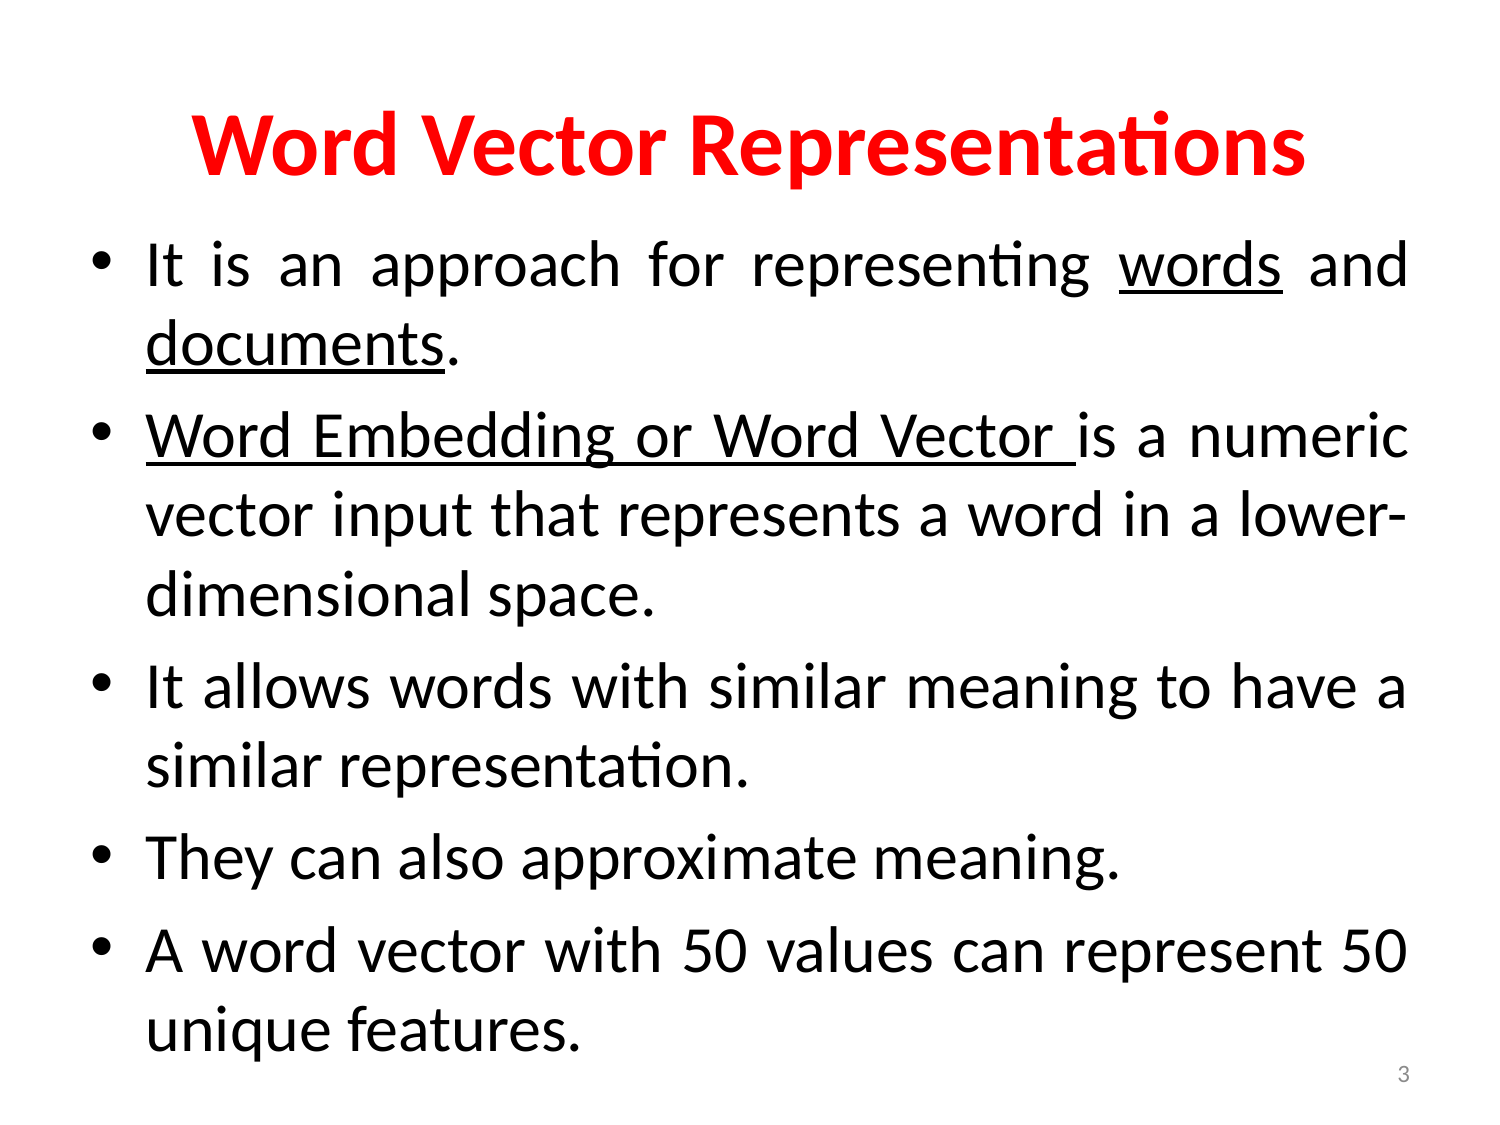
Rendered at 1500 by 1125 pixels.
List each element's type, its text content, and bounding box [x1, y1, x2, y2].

list It is an approach for representing words and documents. Word Embedding or Word Vector is a numeric vector input that represents a word in a lower-dimensional space. It allows words with similar meaning to have a similar representation. They can also approximate meaning. A word vector with 50 values can represent 50 unique features. [75, 212, 1425, 1075]
slide_number 3 [1074, 1042, 1425, 1103]
title Word Vector Representations [75, 45, 1425, 212]
